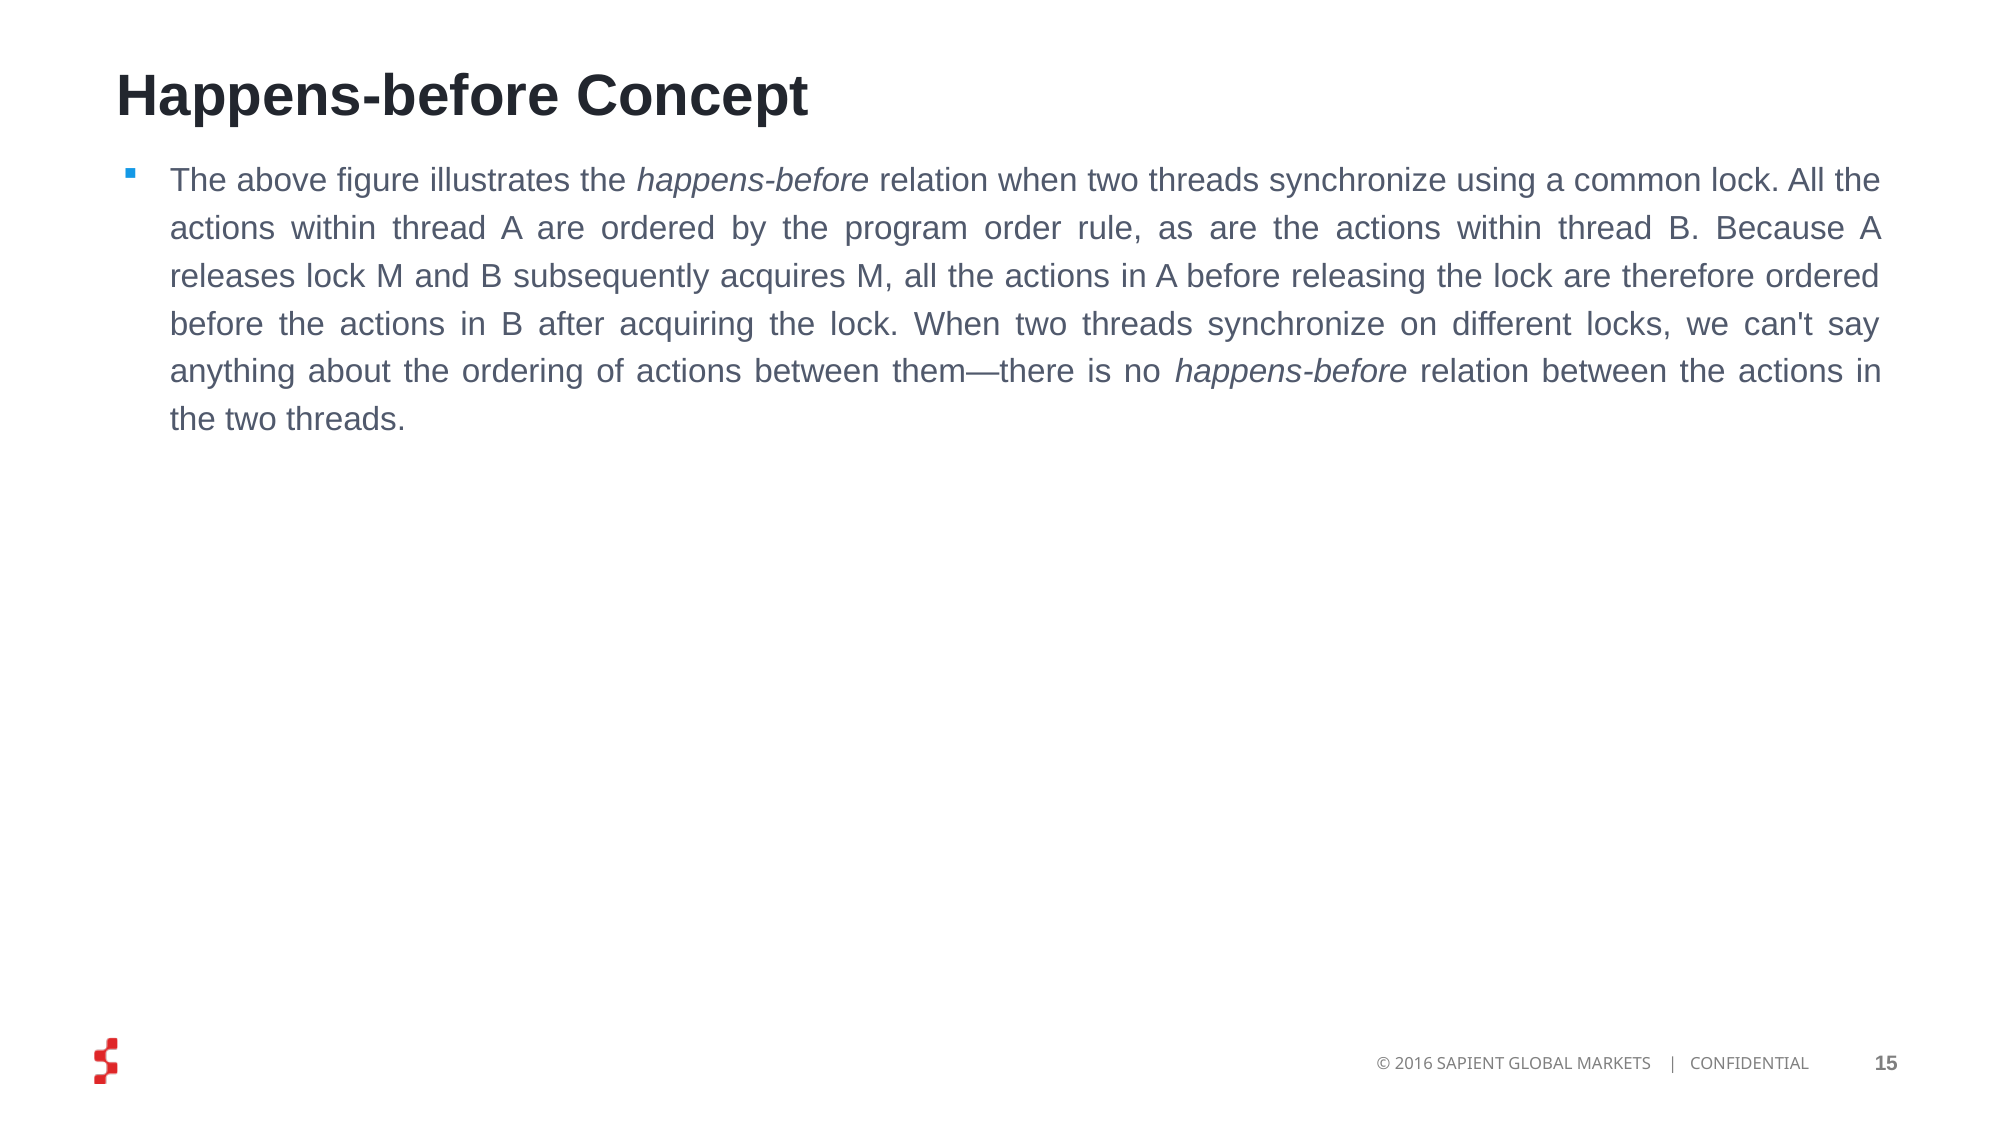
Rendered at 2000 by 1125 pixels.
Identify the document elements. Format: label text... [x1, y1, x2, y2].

title Happens-before Concept [116, 50, 1967, 163]
list The above figure illustrates the happens-before relation when two threads synchronize using a common lock. All the actions within thread A are ordered by the program order rule, as are the actions within thread B. Because A releases lock M and B subsequently acquires M, all the actions in A before releasing the lock are therefore ordered before the actions in B after acquiring the lock. When two threads synchronize on different locks, we can't say anything about the ordering of actions between them—there is no happens-before relation between the actions in the two threads. [116, 149, 1883, 1038]
